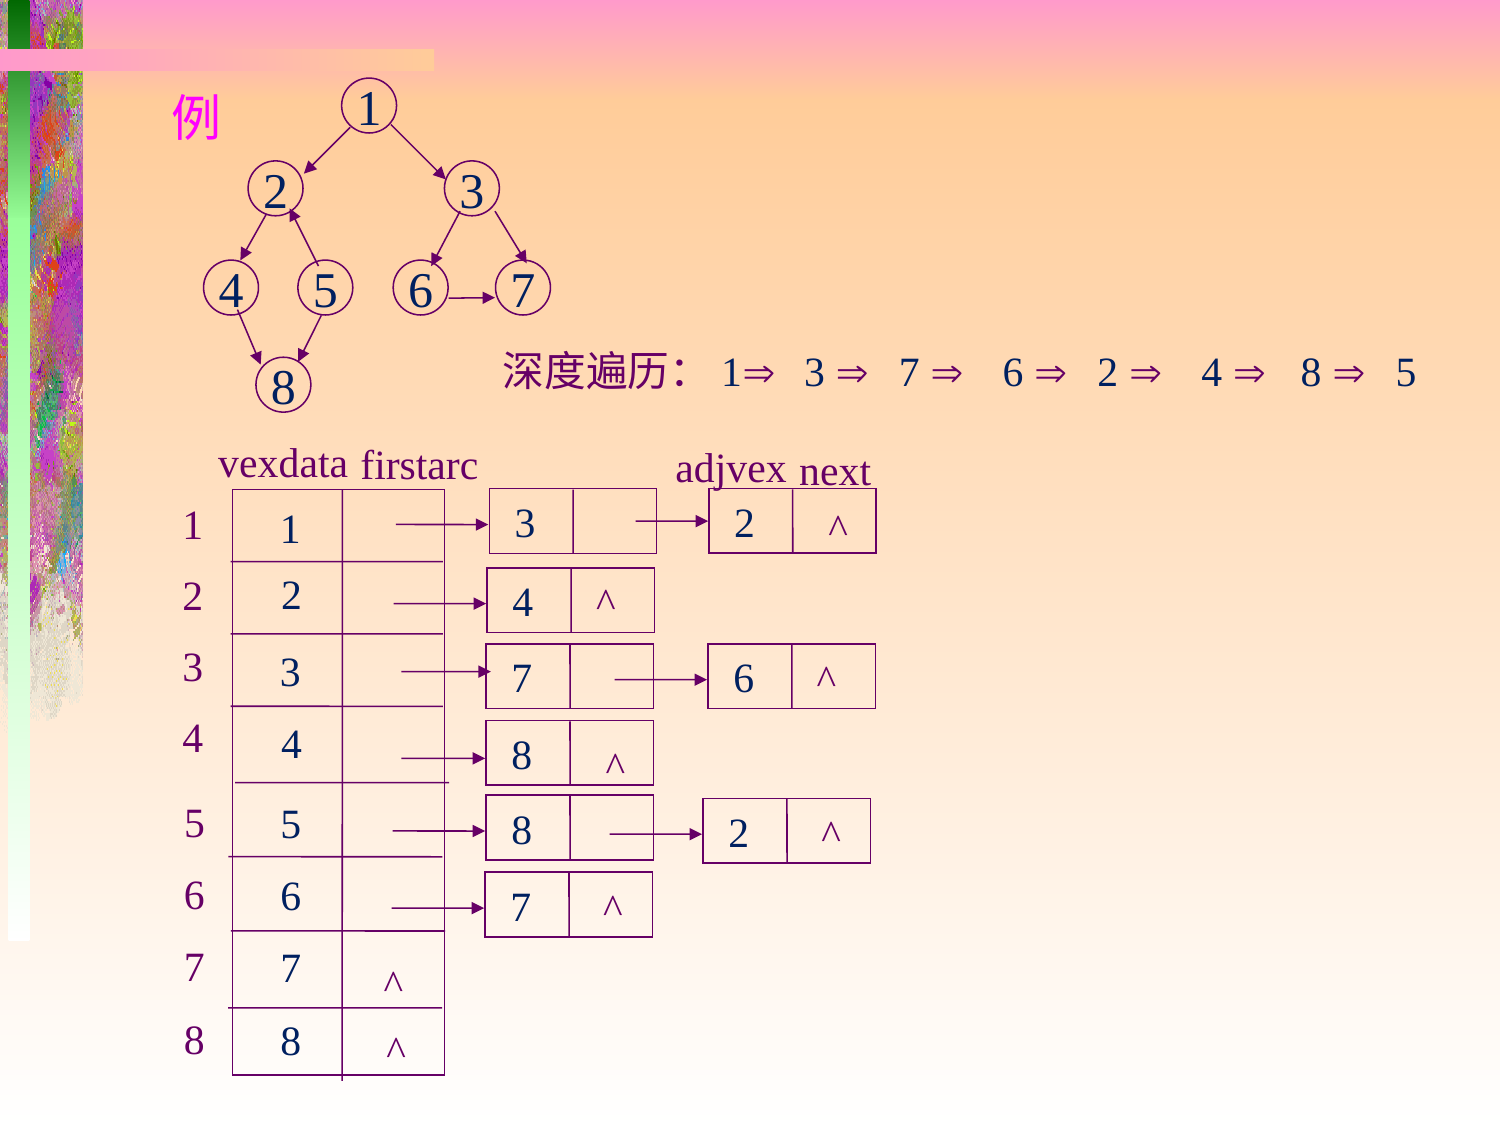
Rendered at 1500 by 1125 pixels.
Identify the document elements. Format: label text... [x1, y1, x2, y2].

text_box 3  [789, 337, 884, 403]
picture [0, 0, 9, 50]
text_box 深度遍历：1 [551, 337, 789, 403]
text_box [156, 78, 551, 413]
text_box 4  [1186, 337, 1282, 403]
text_box 8  [1285, 337, 1380, 403]
picture [29, 71, 83, 821]
text_box 6  [987, 337, 1082, 403]
picture [0, 71, 9, 821]
picture [29, 0, 83, 50]
text_box 7  [884, 337, 987, 403]
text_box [167, 427, 887, 1082]
text_box 2  [1082, 337, 1186, 403]
text_box 5 [1380, 337, 1432, 403]
